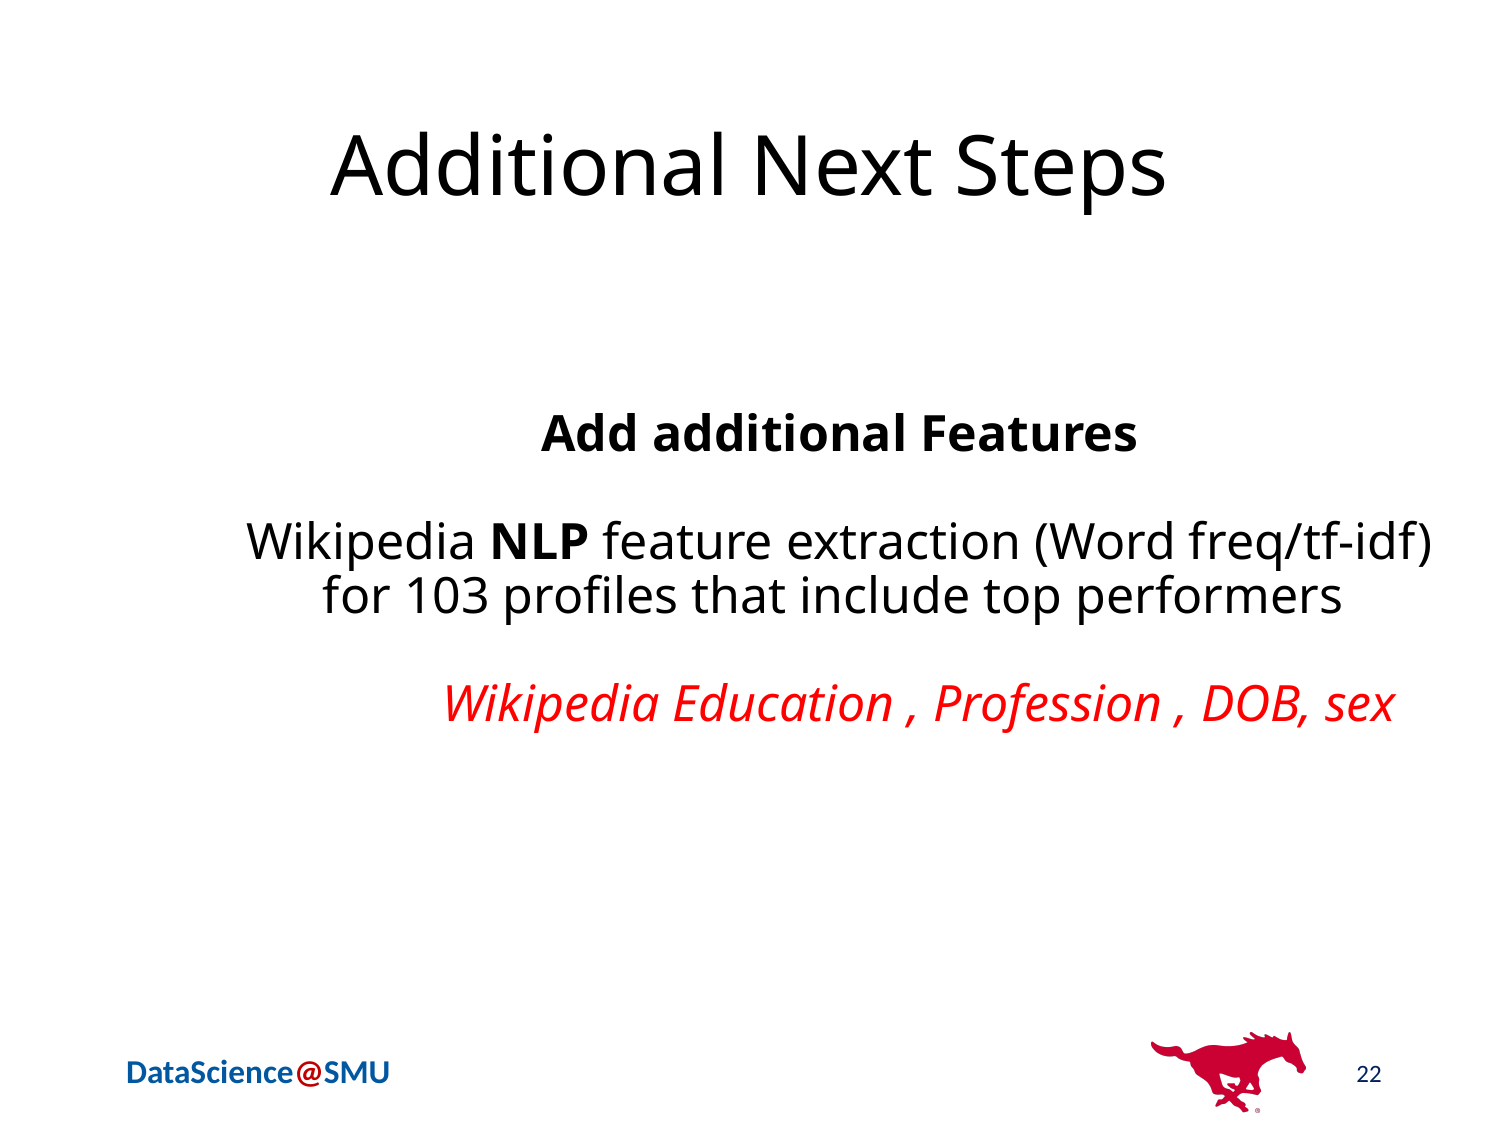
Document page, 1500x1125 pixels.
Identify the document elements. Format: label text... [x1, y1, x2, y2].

list Add additional Features Wikipedia NLP feature extraction (Word freq/tf-idf) for 103 profiles that include top performers Wikipedia Education , Profession , DOB, sex [127, 287, 1478, 1002]
title Additional Next Steps [103, 59, 1397, 278]
picture [1151, 1103, 1306, 1113]
slide_number 22 [1059, 1042, 1397, 1103]
picture [1151, 1032, 1306, 1042]
